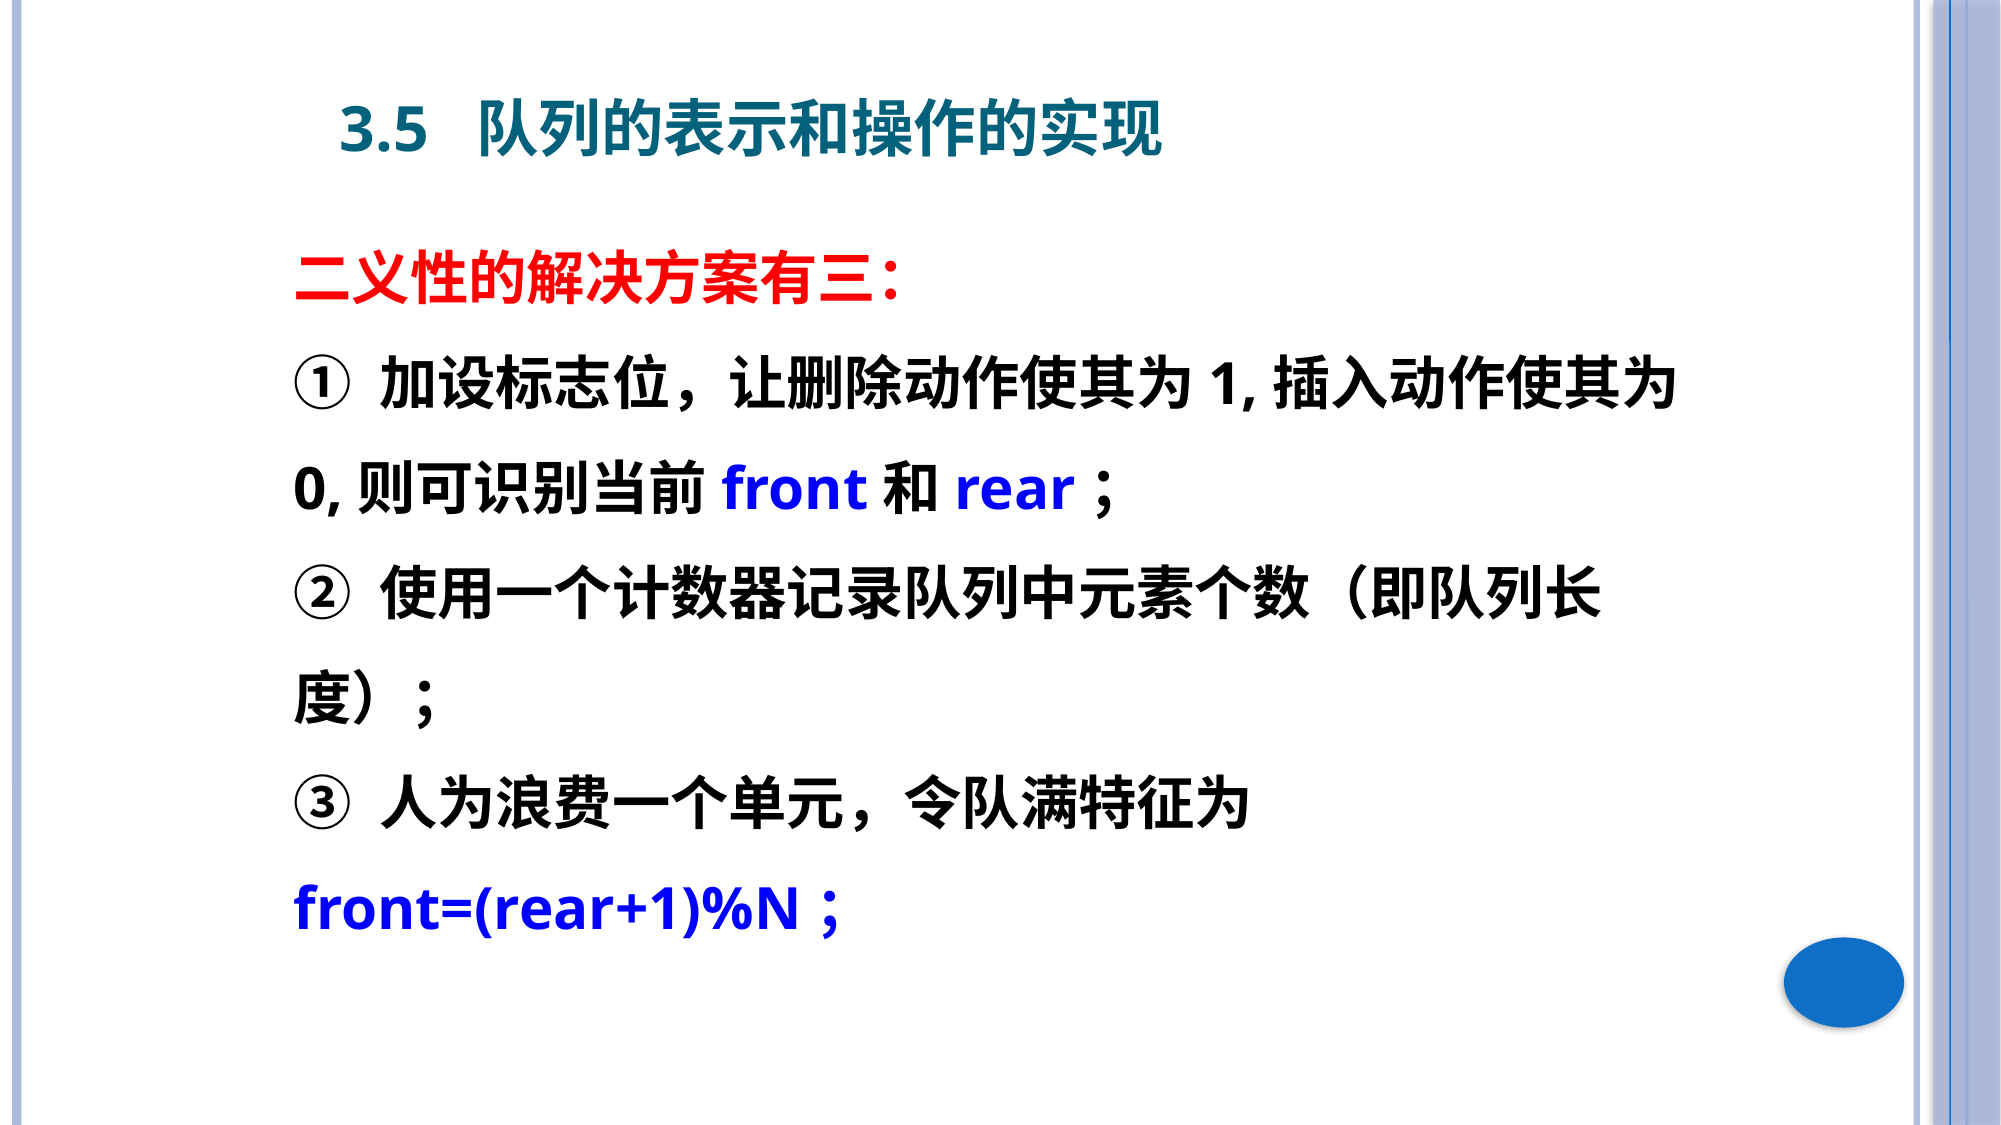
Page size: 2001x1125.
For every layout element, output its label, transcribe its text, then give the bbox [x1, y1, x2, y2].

text_box 3.5 队列的表示和操作的实现 [324, 78, 1550, 171]
text_box 二义性的解决方案有三： ① 加设标志位，让删除动作使其为1,插入动作使其为0,则可识别当前front和rear； ② 使用一个计数器记录队列中元素个数（即队列长度）； ③ 人为浪费一个单元，令队满特征为front=(rear+1)%N； [278, 198, 1724, 949]
